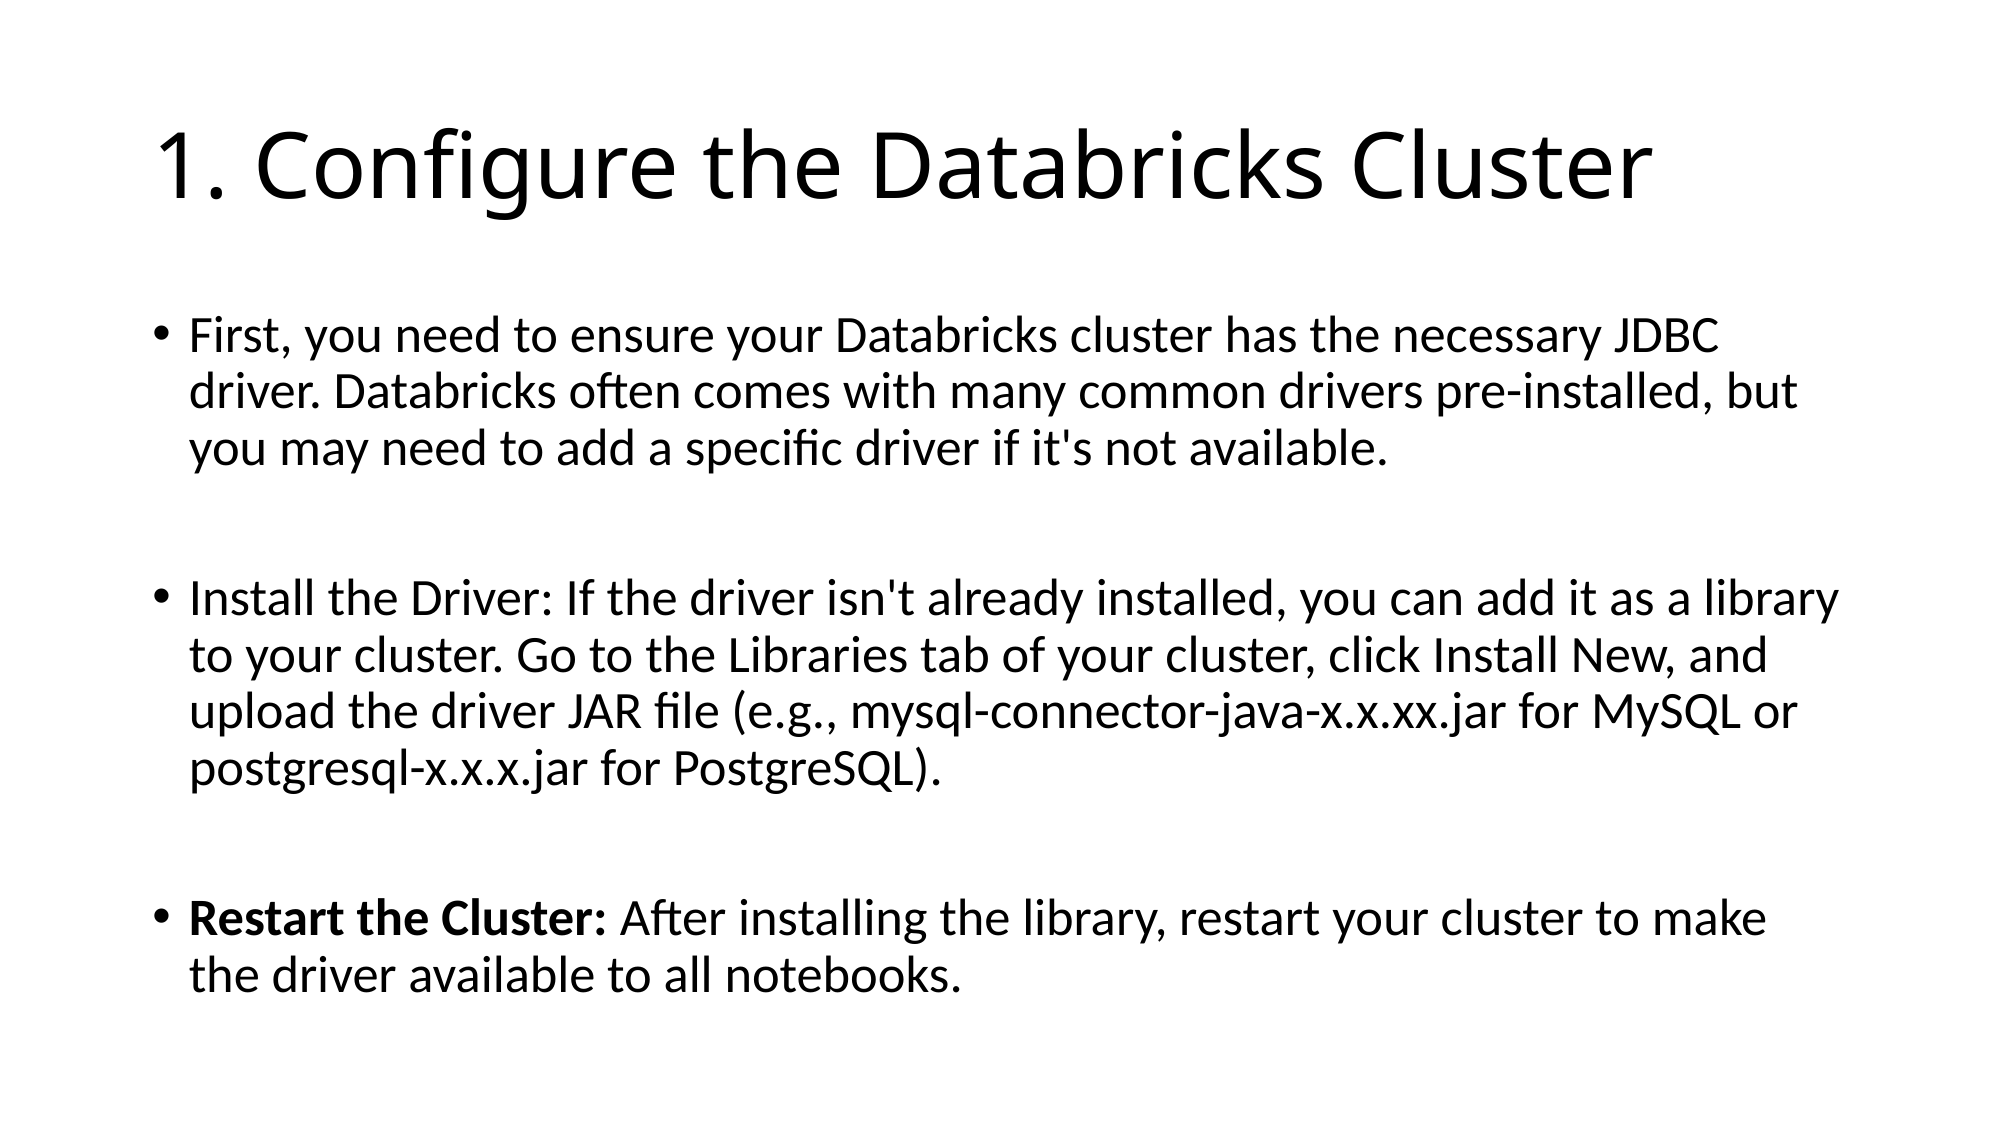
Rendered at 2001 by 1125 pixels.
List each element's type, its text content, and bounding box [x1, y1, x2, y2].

title 1. Configure the Databricks Cluster [137, 59, 1863, 278]
list First, you need to ensure your Databricks cluster has the necessary JDBC driver. Databricks often comes with many common drivers pre-installed, but you may need to add a specific driver if it's not available. Install the Driver: If the driver isn't already installed, you can add it as a library to your cluster. Go to the Libraries tab of your cluster, click Install New, and upload the driver JAR file (e.g., mysql-connector-java-x.x.xx.jar for MySQL or postgresql-x.x.x.jar for PostgreSQL). Restart the Cluster: After installing the library, restart your cluster to make the driver available to all notebooks. [137, 299, 1863, 1014]
